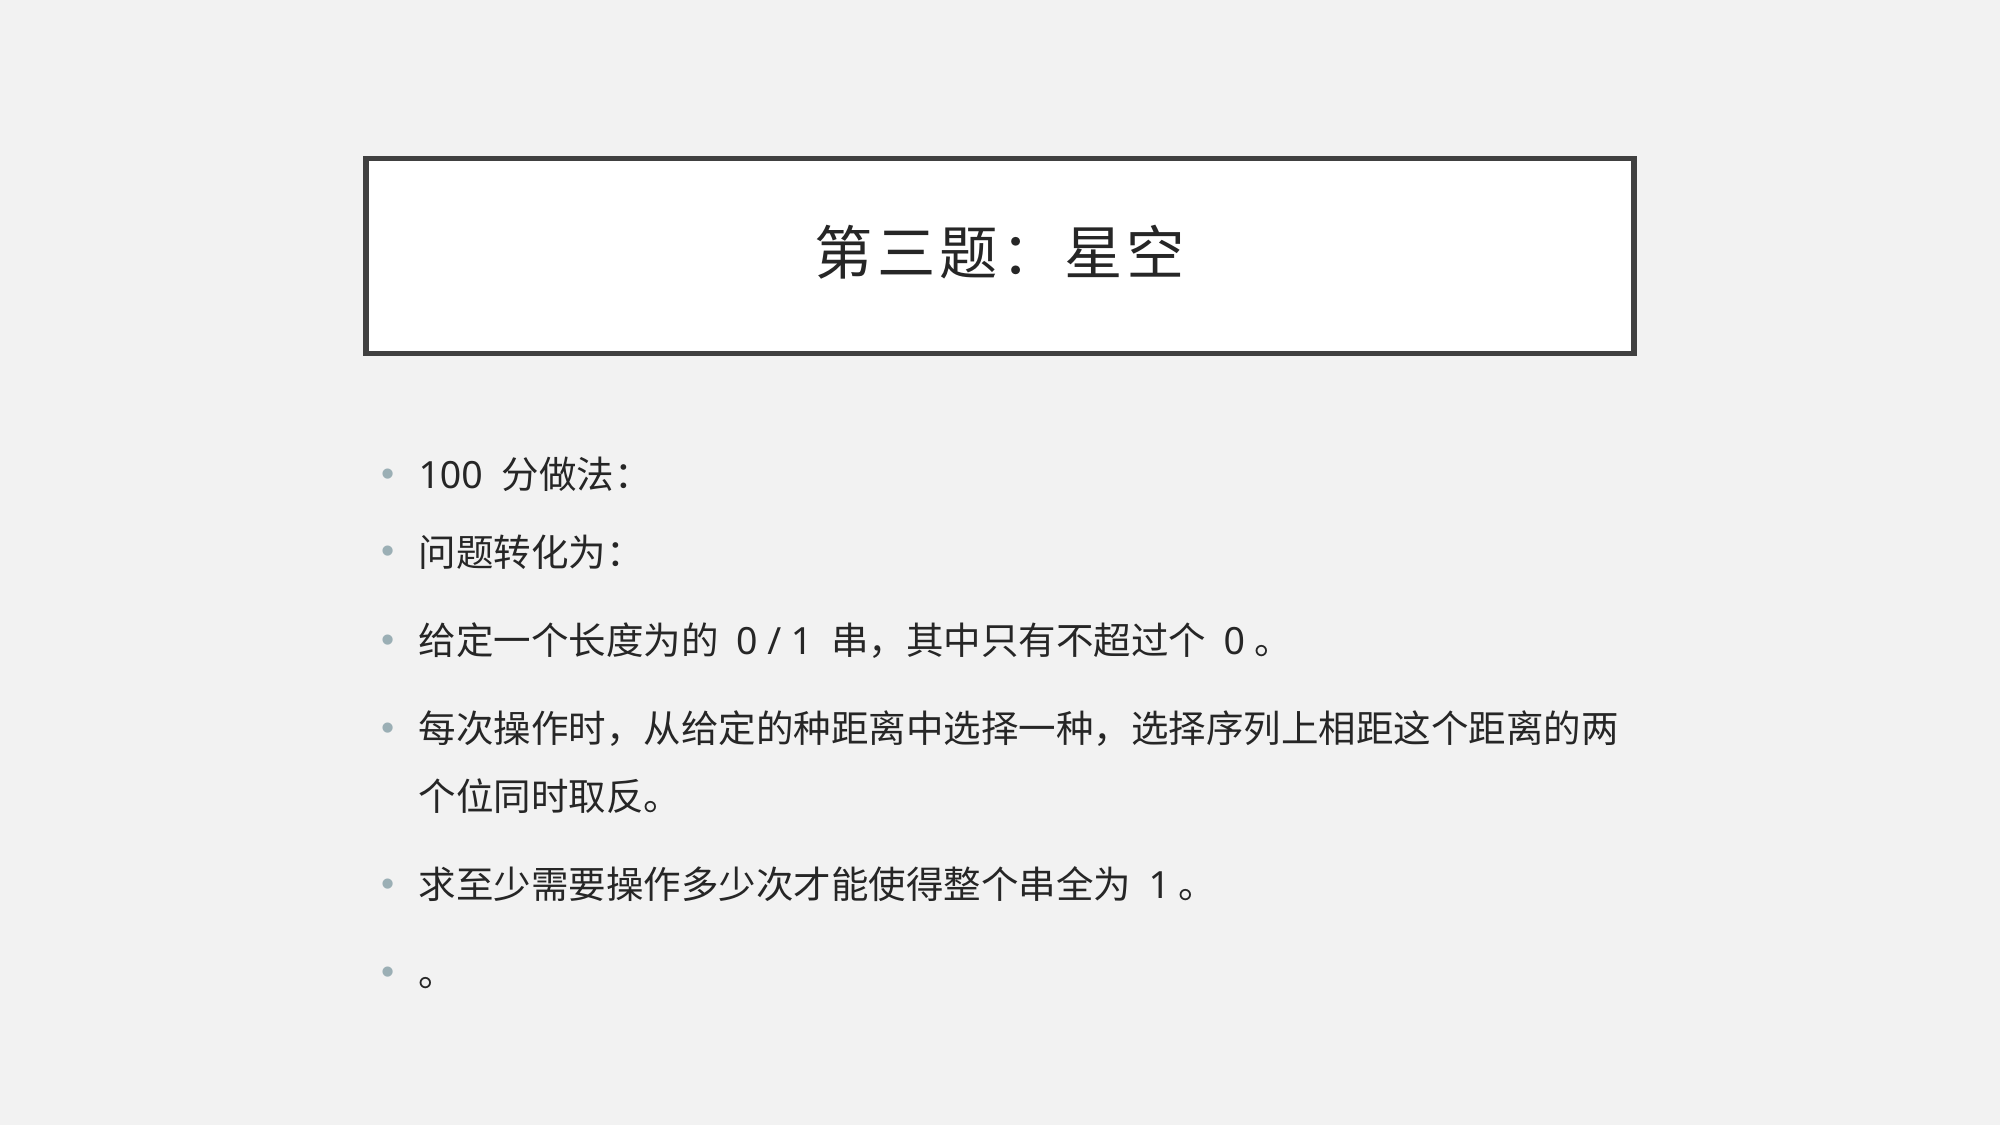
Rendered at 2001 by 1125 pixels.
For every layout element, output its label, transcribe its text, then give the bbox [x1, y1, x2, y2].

title 第三题：星空 [363, 156, 1637, 356]
